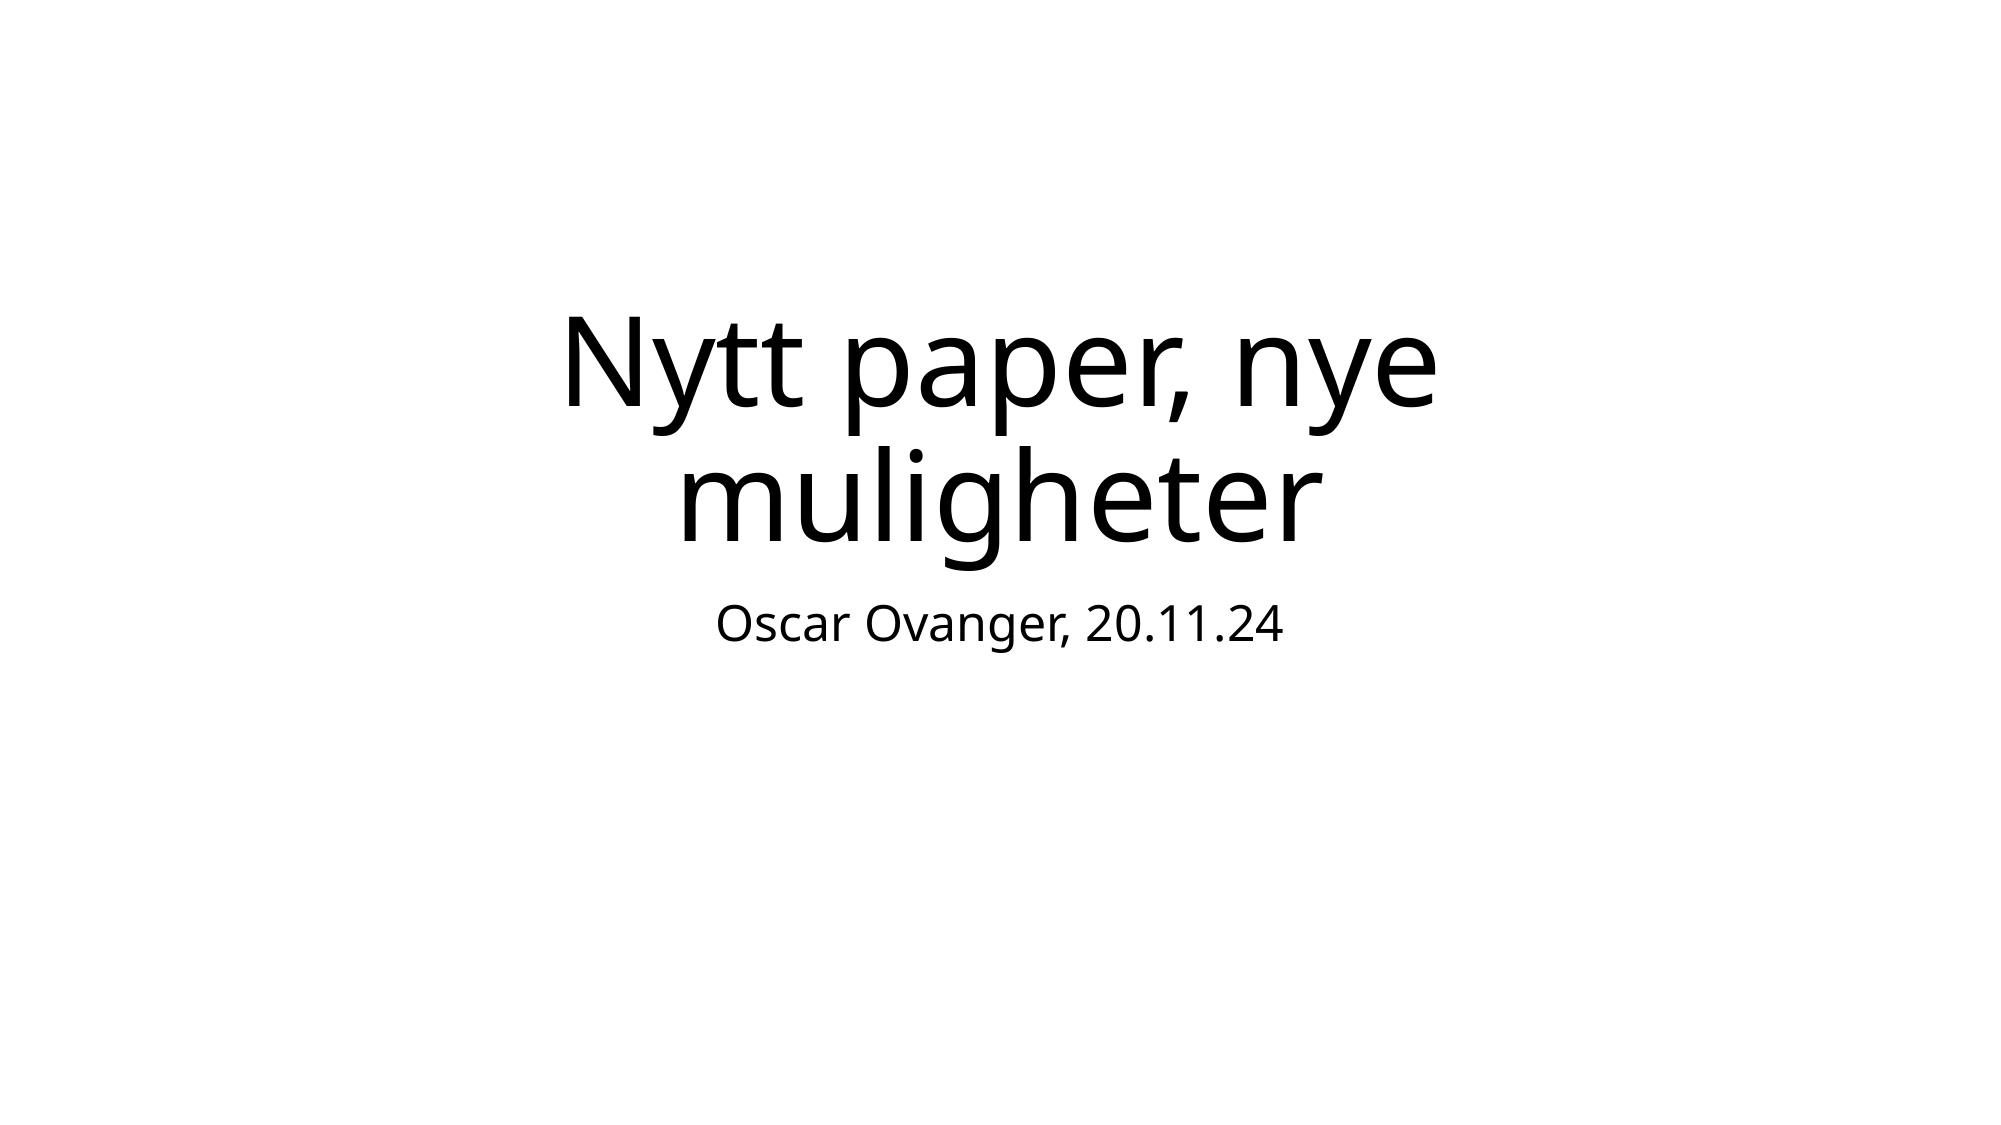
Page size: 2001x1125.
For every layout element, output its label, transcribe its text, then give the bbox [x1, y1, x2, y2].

subtitle Oscar Ovanger, 20.11.24 [249, 590, 1750, 863]
title Nytt paper, nye muligheter [249, 184, 1750, 576]
